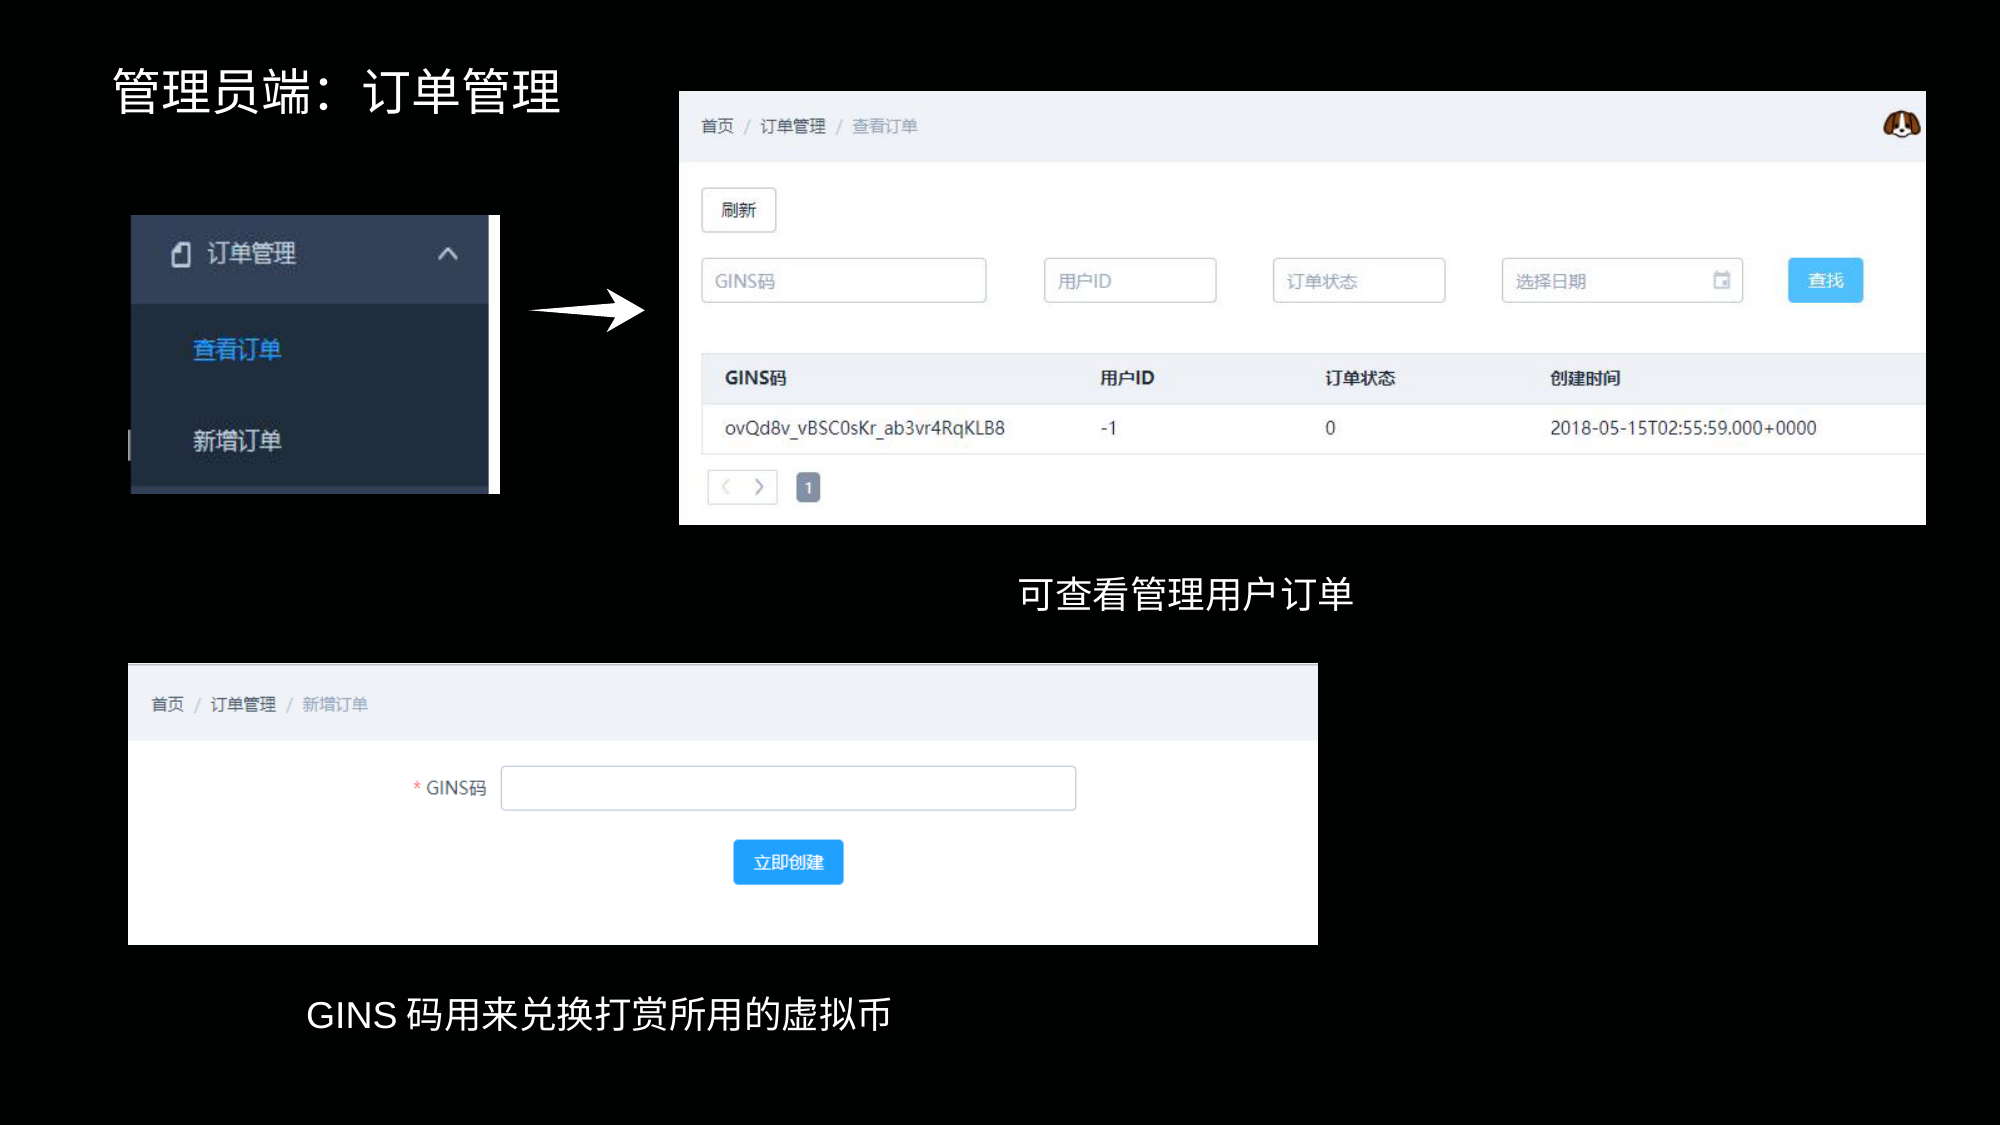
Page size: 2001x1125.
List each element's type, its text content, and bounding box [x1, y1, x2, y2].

picture [128, 215, 500, 494]
text_box [529, 286, 647, 334]
text_box GINS码用来兑换打赏所用的虚拟币 [291, 983, 932, 1044]
picture [679, 91, 1926, 525]
text_box 可查看管理用户订单 [1003, 563, 1623, 624]
picture [128, 663, 1318, 945]
text_box 管理员端：订单管理 [96, 53, 642, 128]
